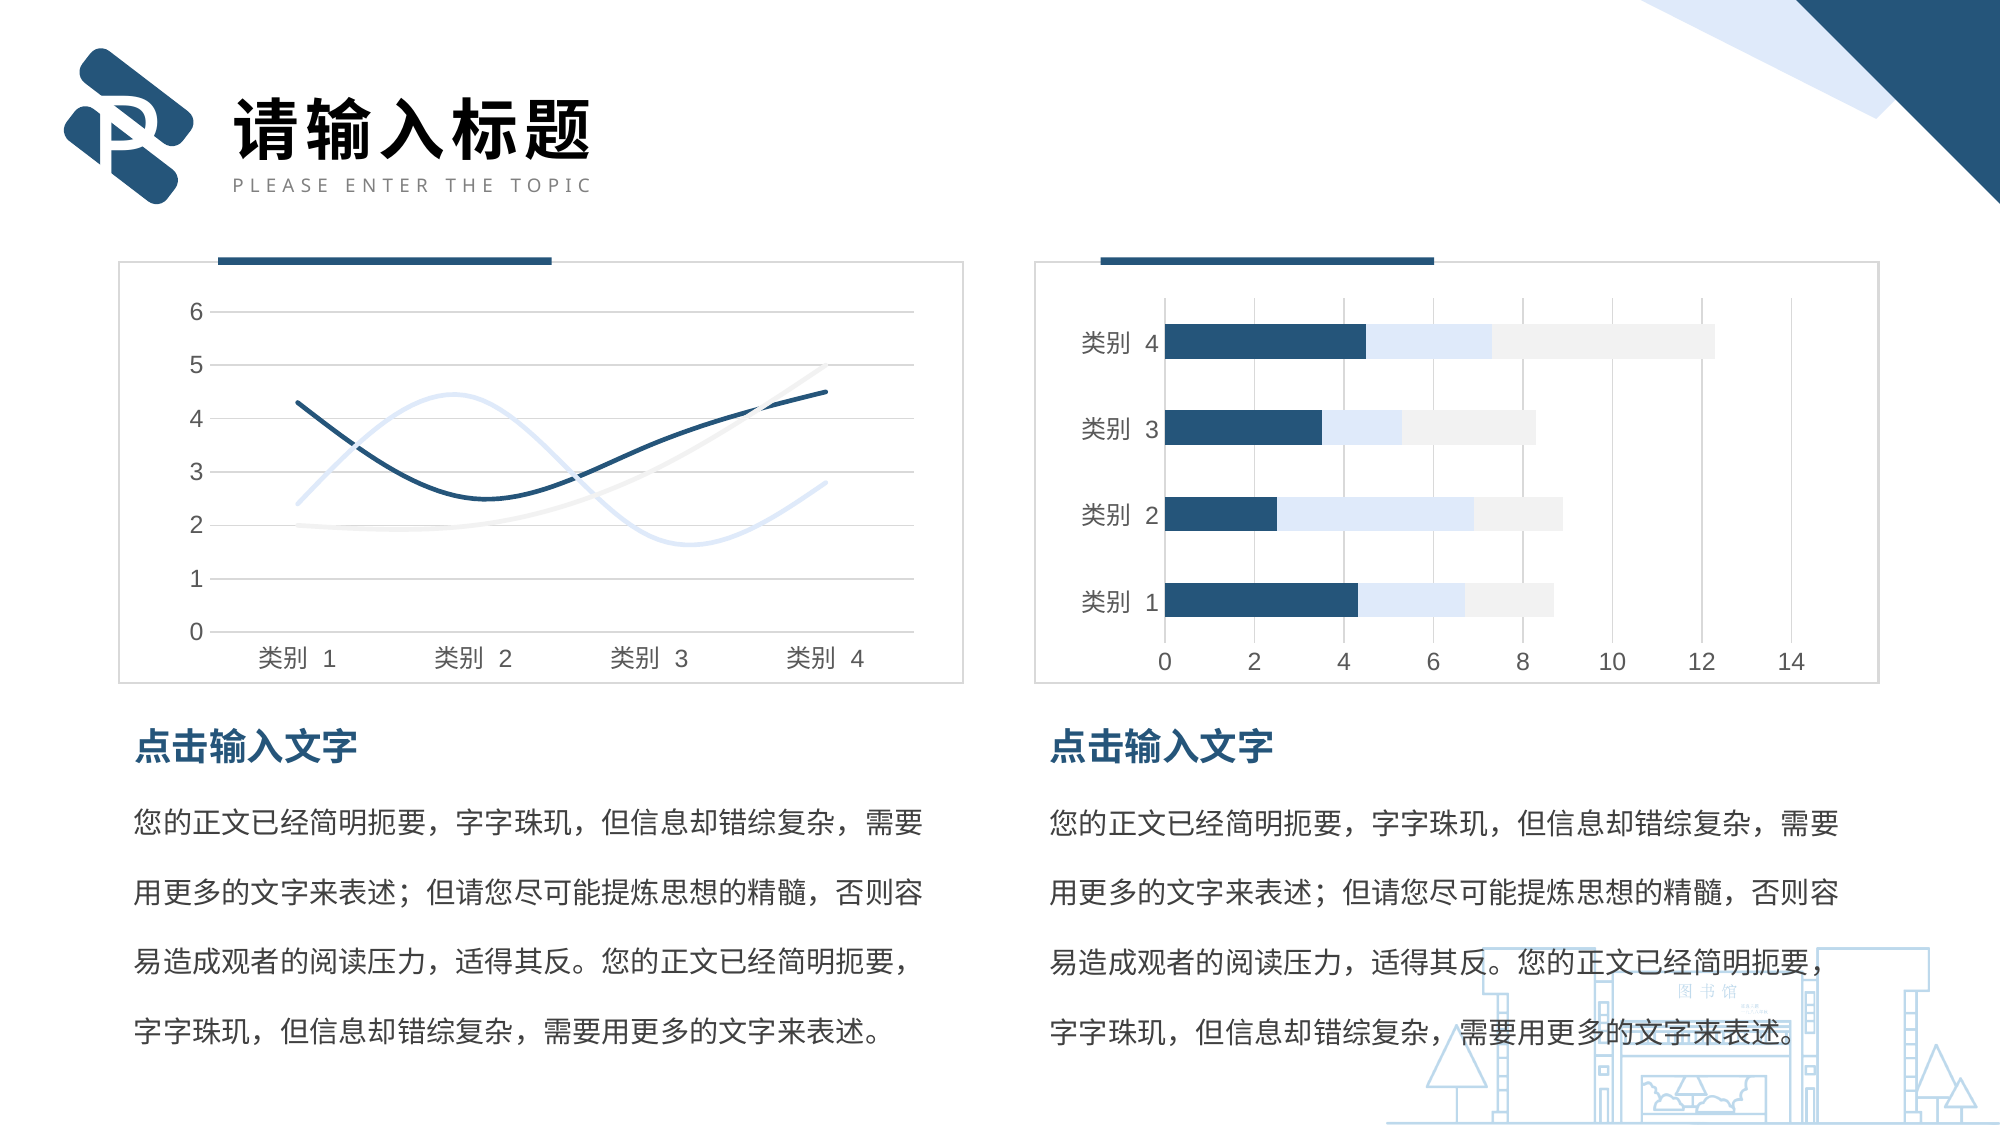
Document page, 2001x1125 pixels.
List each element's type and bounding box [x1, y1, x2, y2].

text_box [1687, 0, 2000, 204]
text_box [1035, 257, 1879, 684]
text_box [1035, 716, 1879, 1061]
picture [1386, 947, 2000, 1125]
text_box [57, 53, 806, 220]
text_box [119, 716, 963, 1060]
text_box [119, 257, 963, 684]
